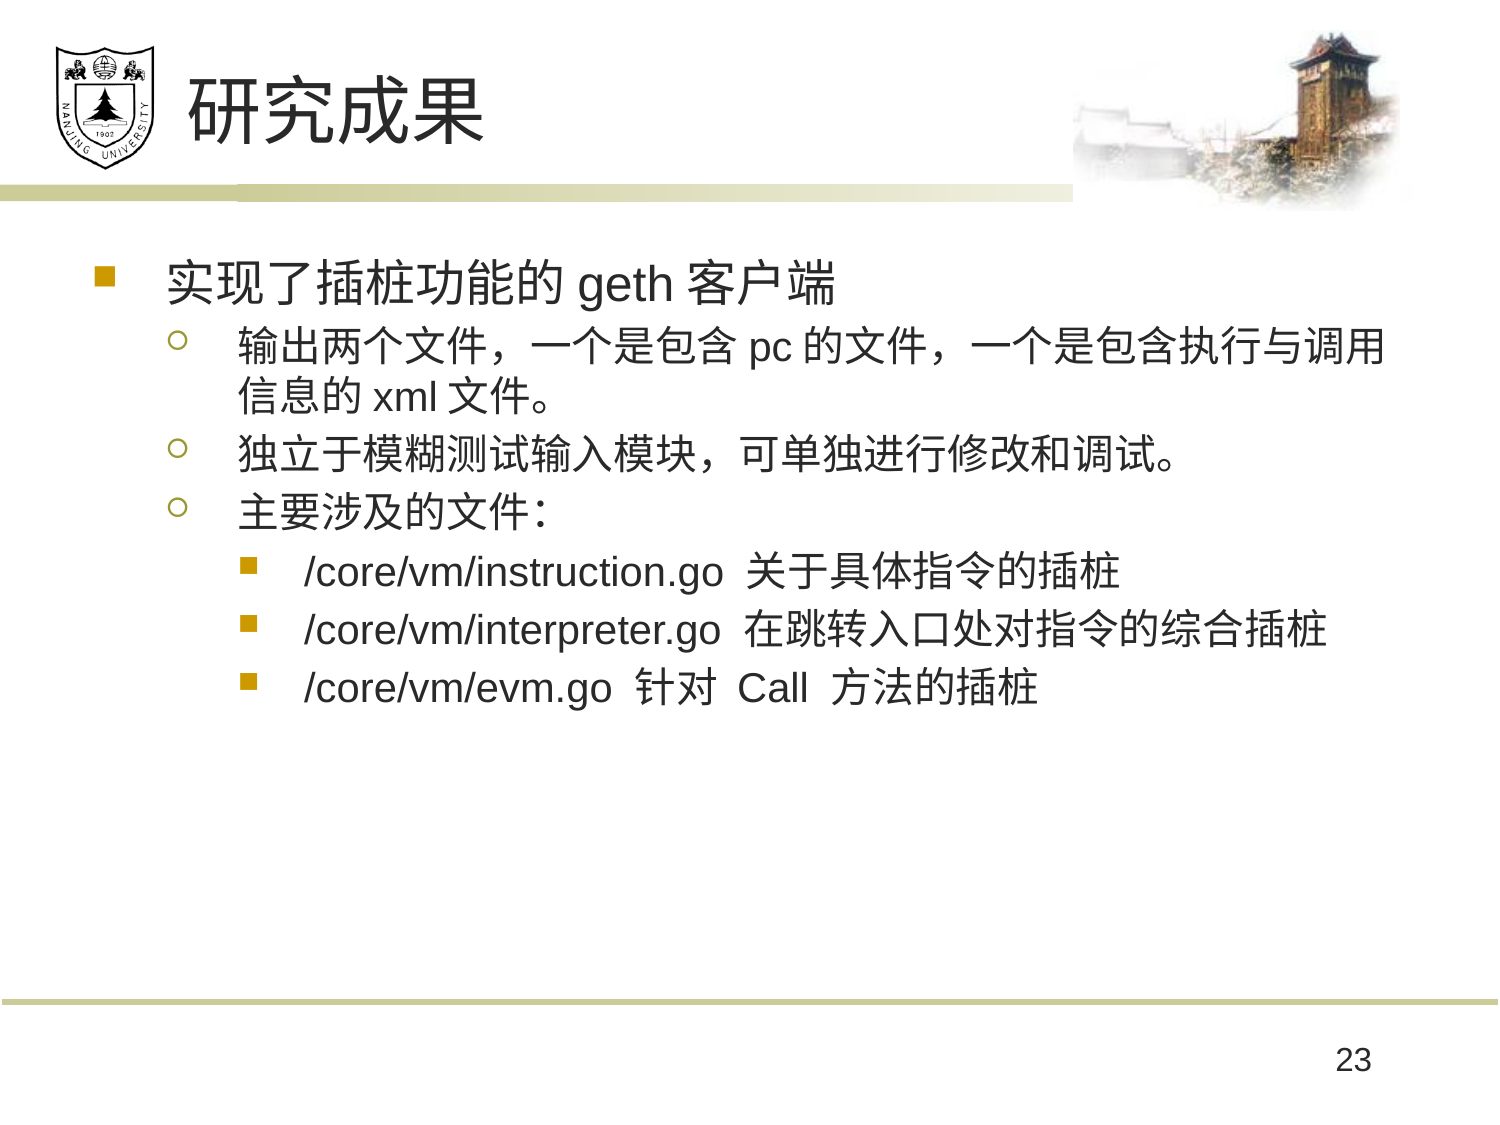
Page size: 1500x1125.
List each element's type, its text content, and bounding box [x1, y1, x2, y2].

picture [50, 42, 160, 173]
slide_number 23 [1234, 1030, 1388, 1107]
title 研究成果 [170, 66, 1093, 162]
picture [2, 999, 1498, 1005]
picture [1073, 30, 1400, 211]
list 实现了插桩功能的geth客户端 输出两个文件，一个是包含pc的文件，一个是包含执行与调用信息的xml文件。 独立于模糊测试输入模块，可单独进行修改和调试。 主要涉及的文件： /core/vm/instruction.go 关于具体指令的插桩 /core/vm/interpreter.go 在跳转入口处对指令的综合插桩 /core/vm/evm.go 针对 Call 方法的插桩 [76, 243, 1413, 965]
